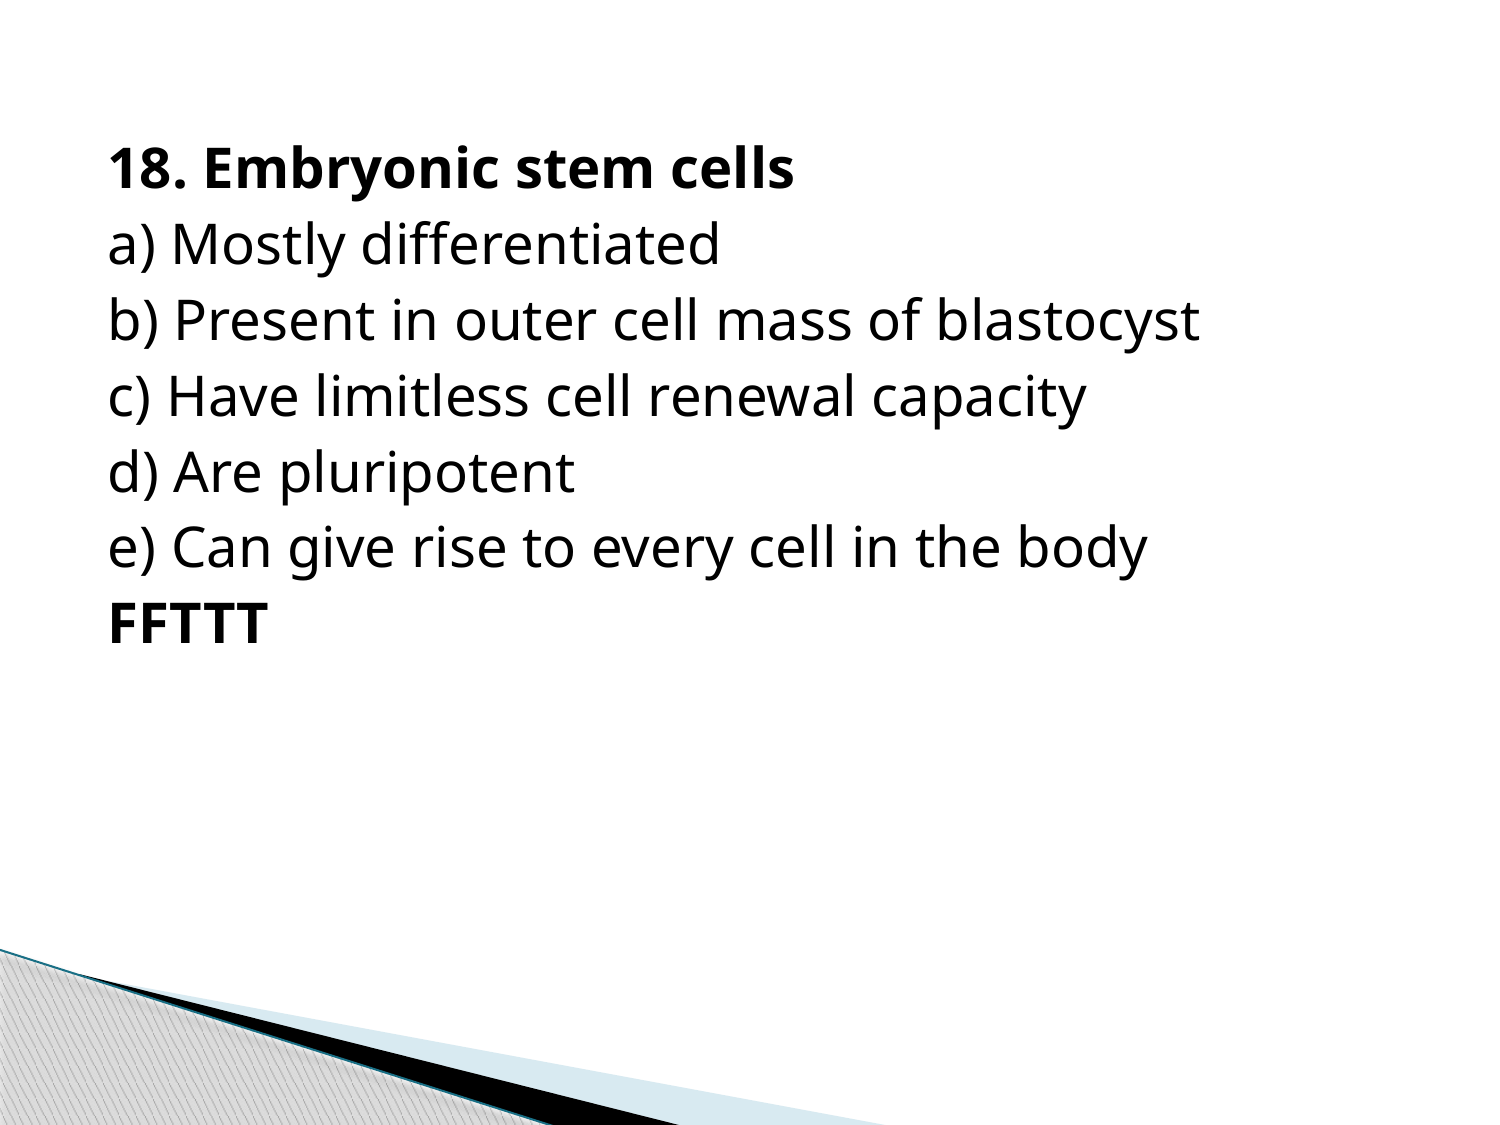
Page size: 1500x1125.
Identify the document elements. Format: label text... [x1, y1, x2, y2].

list 18. Embryonic stem cells a) Mostly differentiated b) Present in outer cell mass of blastocyst c) Have limitless cell renewal capacity d) Are pluripotent e) Can give rise to every cell in the body FFTTT [75, 125, 1425, 1005]
